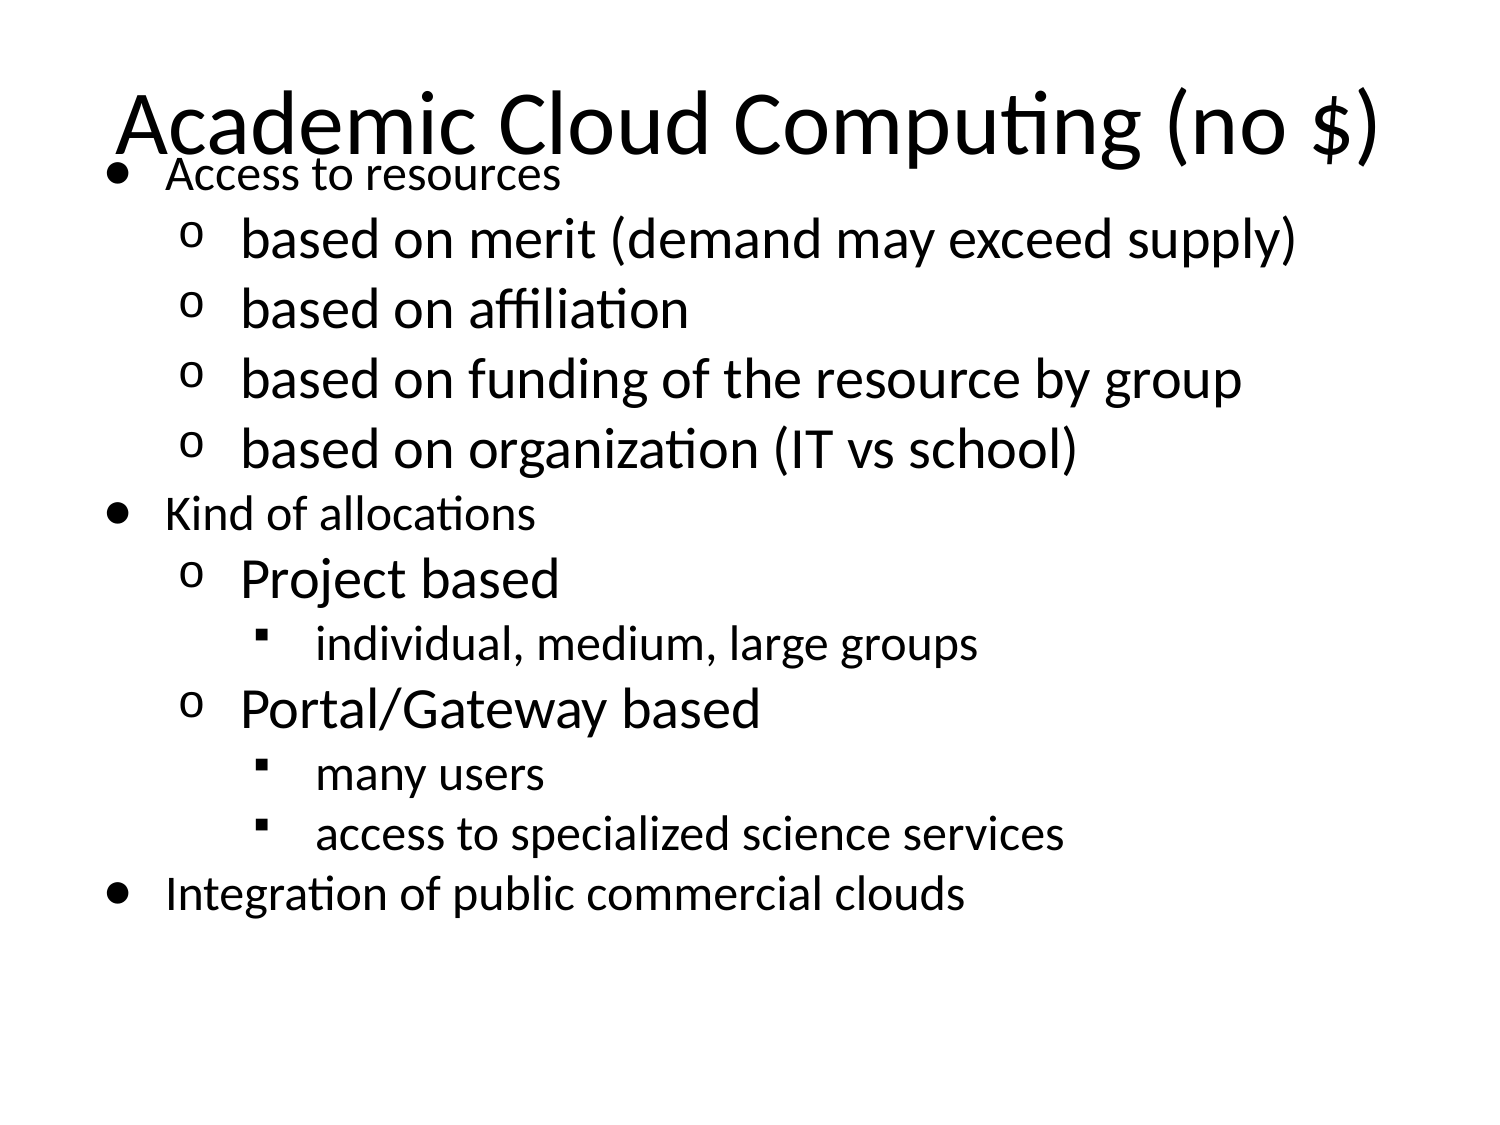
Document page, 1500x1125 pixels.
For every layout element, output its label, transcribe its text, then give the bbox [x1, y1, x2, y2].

title Academic Cloud Computing (no $) [75, 0, 1425, 125]
list Access to resources based on merit (demand may exceed supply) based on affiliation based on funding of the resource by group based on organization (IT vs school) Kind of allocations Project based individual, medium, large groups Portal/Gateway based many users access to specialized science services Integration of public commercial clouds [75, 125, 1425, 941]
